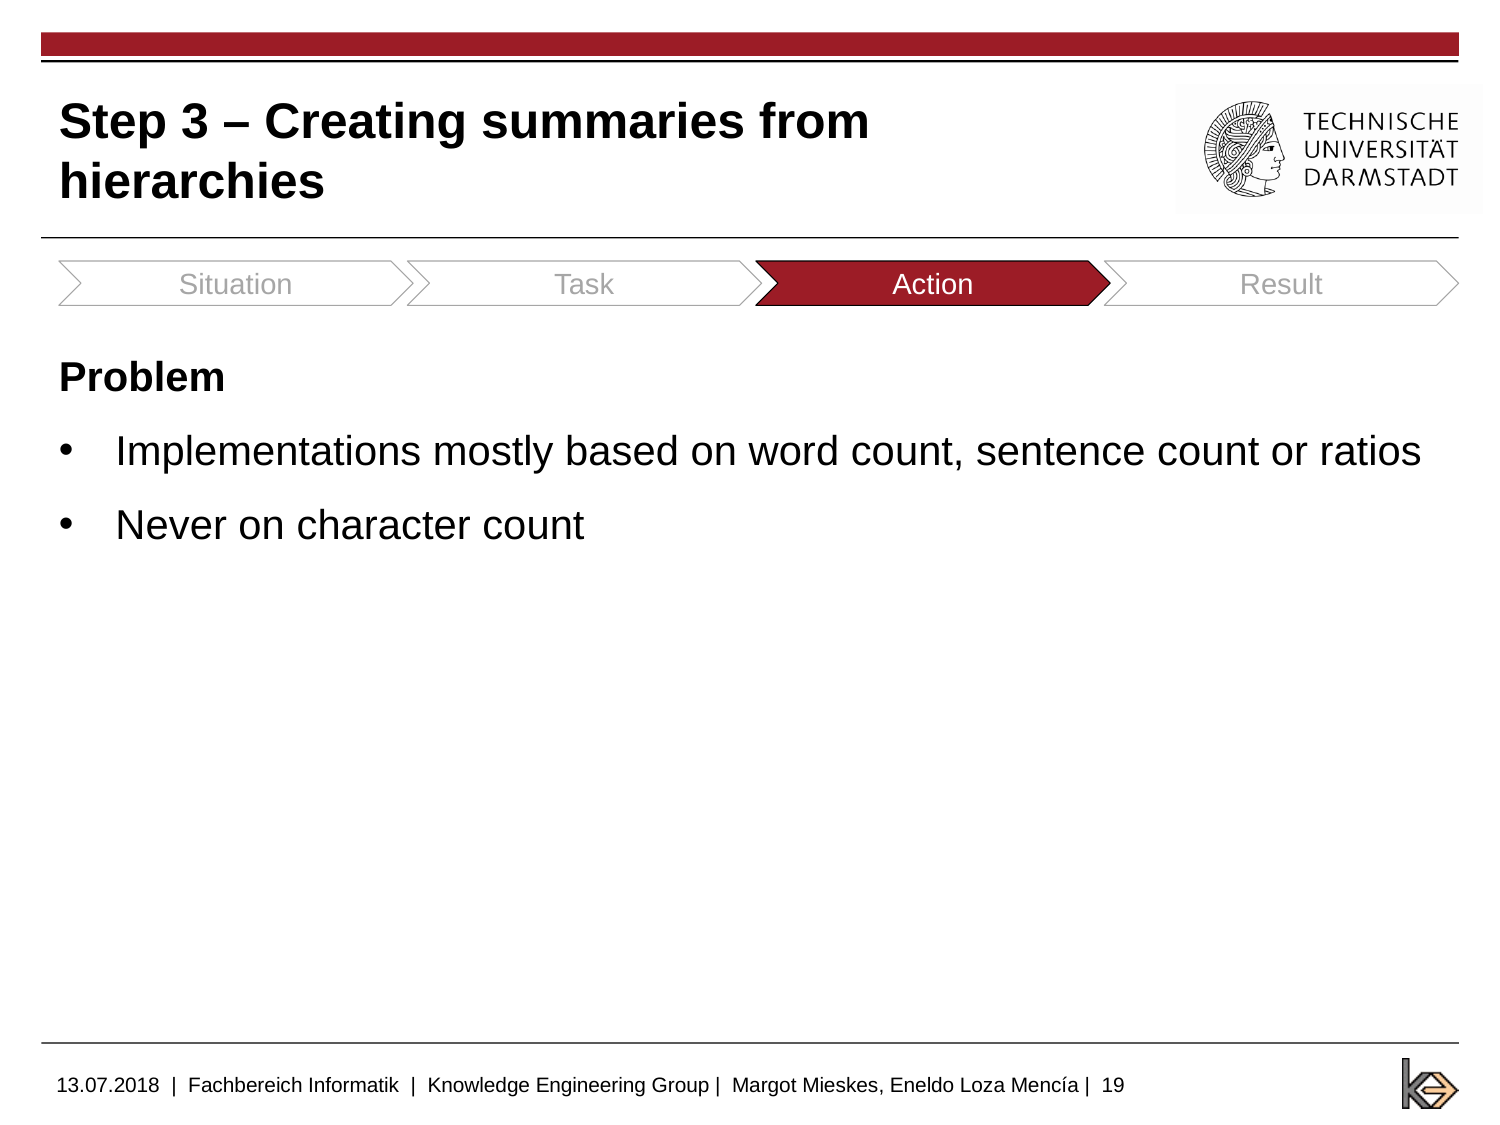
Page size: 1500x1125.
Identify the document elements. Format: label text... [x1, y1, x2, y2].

picture [1402, 1058, 1459, 1109]
title Step 3 – Creating summaries from hierarchies [58, 79, 1149, 218]
text_box Result [1102, 258, 1461, 308]
text_box Task [405, 258, 764, 308]
picture [1175, 84, 1483, 214]
text_box Situation [56, 258, 416, 308]
list Problem Implementations mostly based on word count, sentence count or ratios Never on character count [58, 327, 1459, 1001]
text_box Action [753, 258, 1113, 308]
